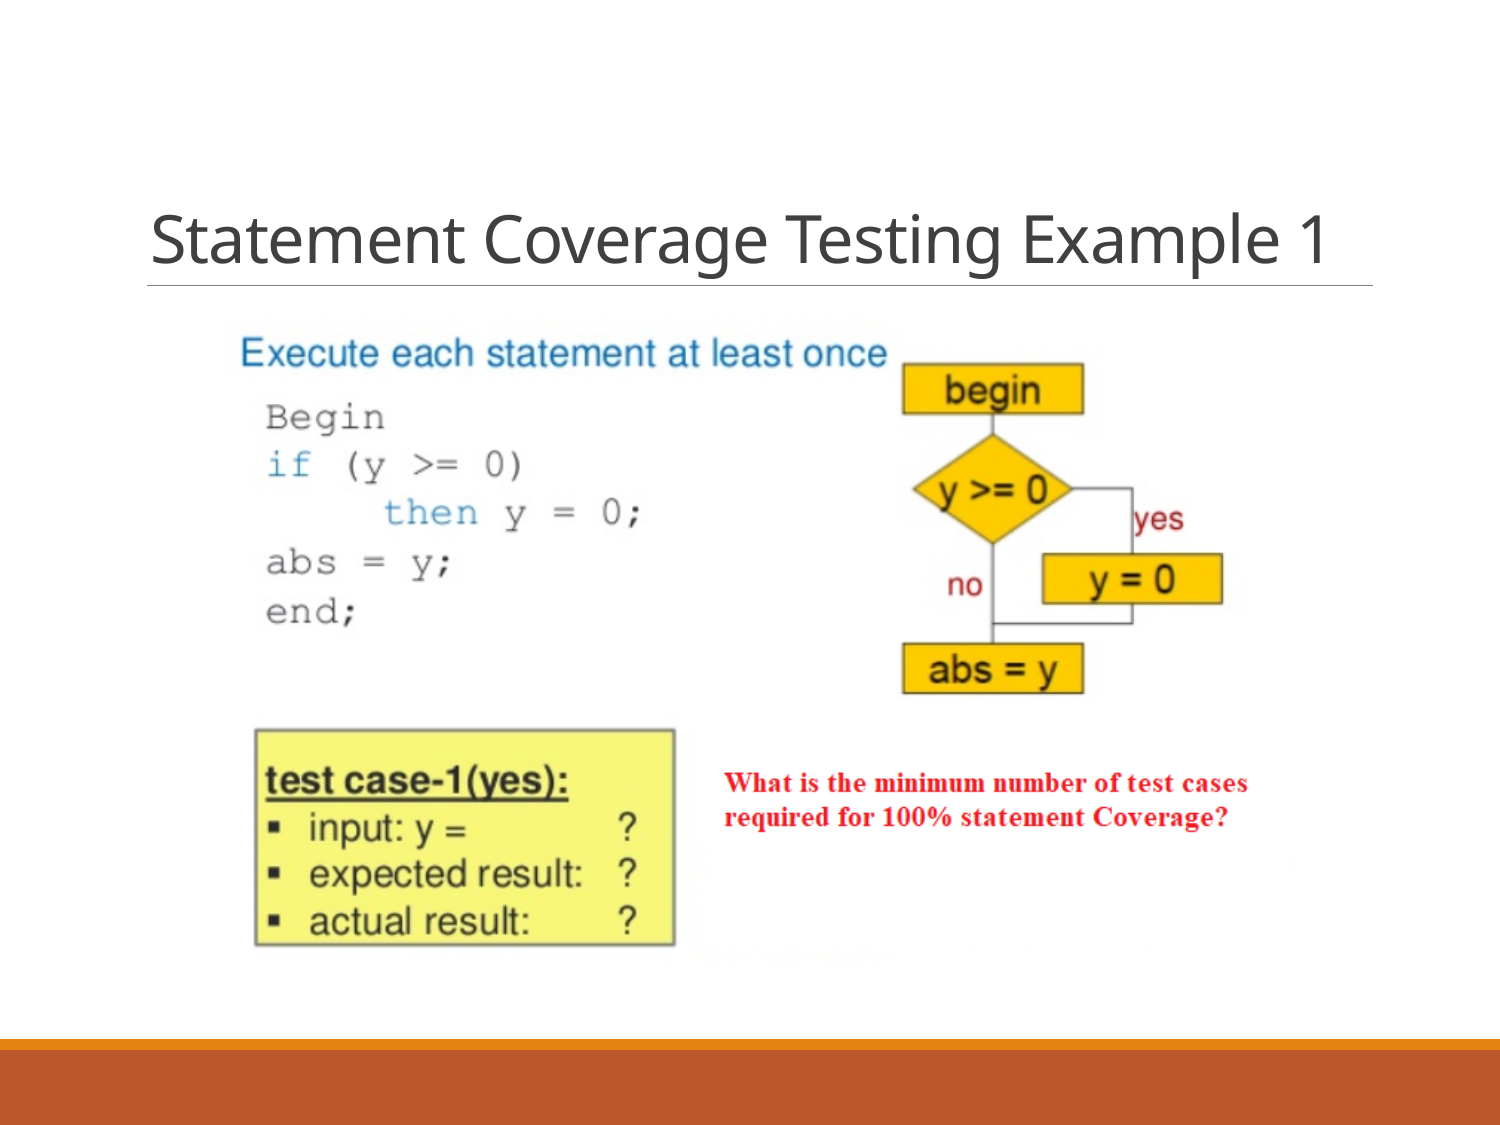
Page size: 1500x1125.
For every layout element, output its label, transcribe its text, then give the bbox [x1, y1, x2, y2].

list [214, 302, 1294, 964]
title Statement Coverage Testing Example 1 [135, 47, 1373, 285]
